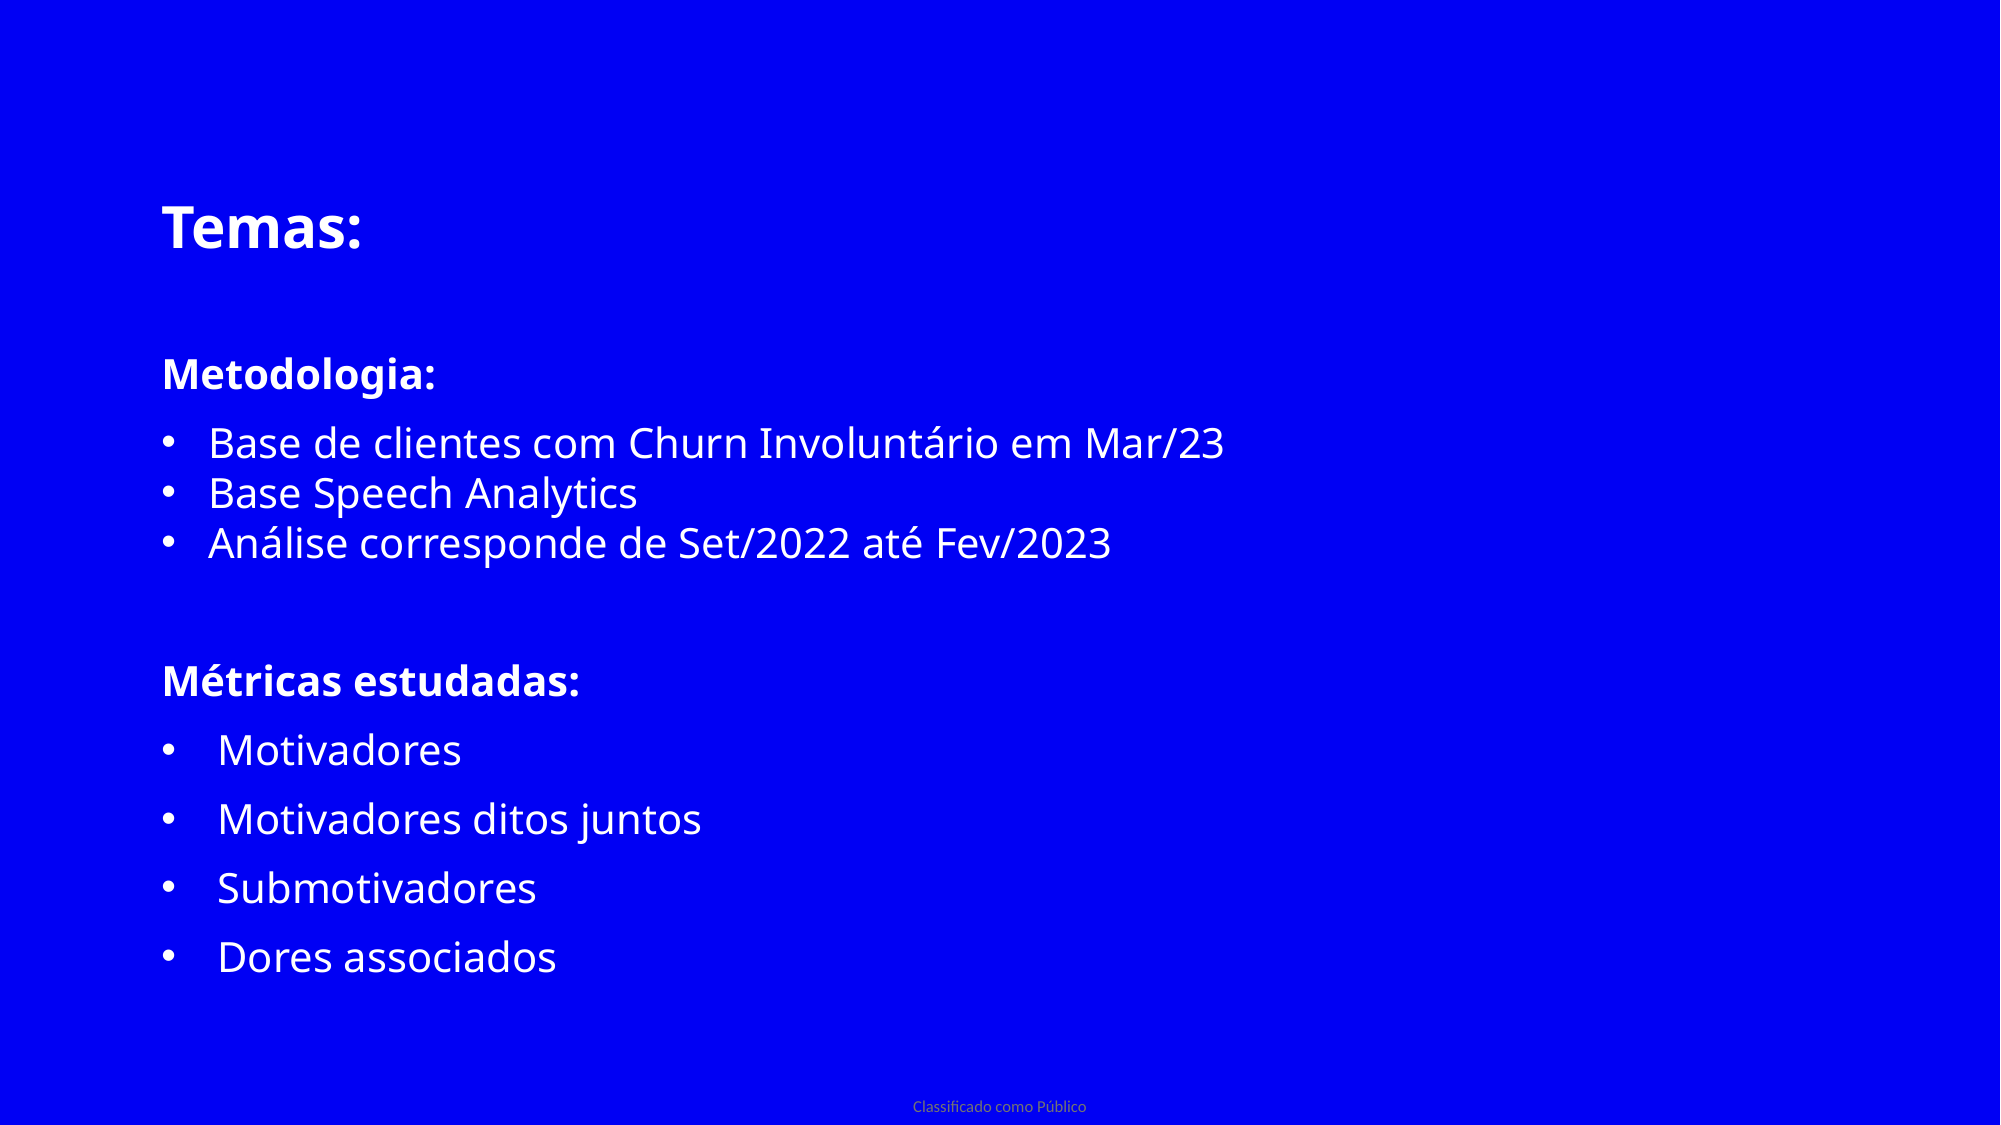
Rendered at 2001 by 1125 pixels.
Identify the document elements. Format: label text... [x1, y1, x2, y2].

text_box Temas: Metodologia: Base de clientes com Churn Involuntário em Mar/23 Base Speech Analytics Análise corresponde de Set/2022 até Fev/2023 Métricas estudadas: Motivadores Motivadores ditos juntos Submotivadores Dores associados [146, 182, 1555, 1077]
